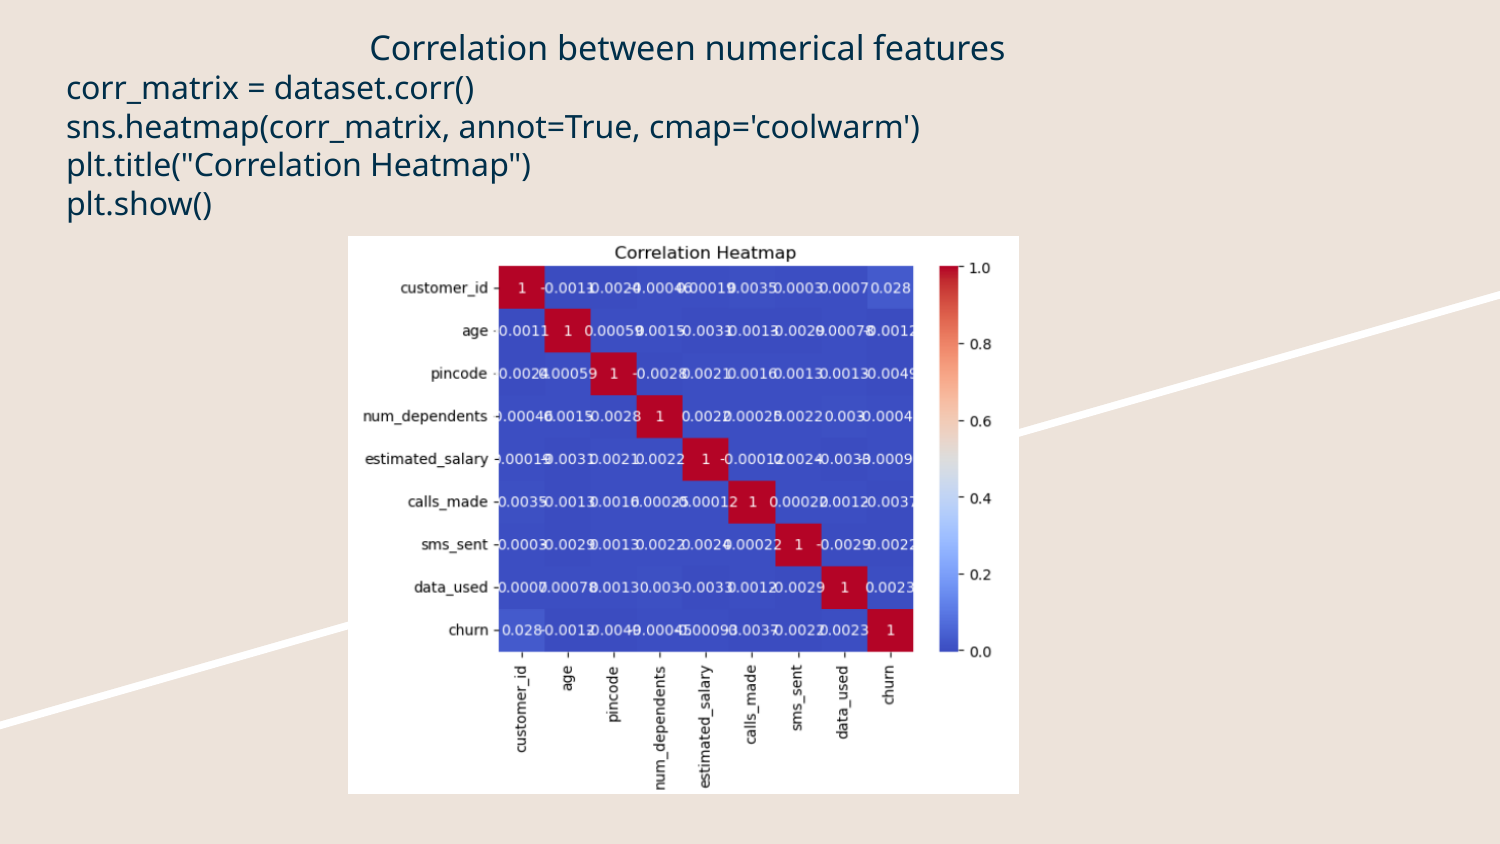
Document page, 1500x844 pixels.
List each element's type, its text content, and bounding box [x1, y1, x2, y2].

picture [348, 236, 1019, 794]
title Correlation between numerical features corr_matrix = dataset.corr() sns.heatmap(corr_matrix, annot=True, cmap='coolwarm') plt.title("Correlation Heatmap") plt.show() [51, 11, 1449, 237]
